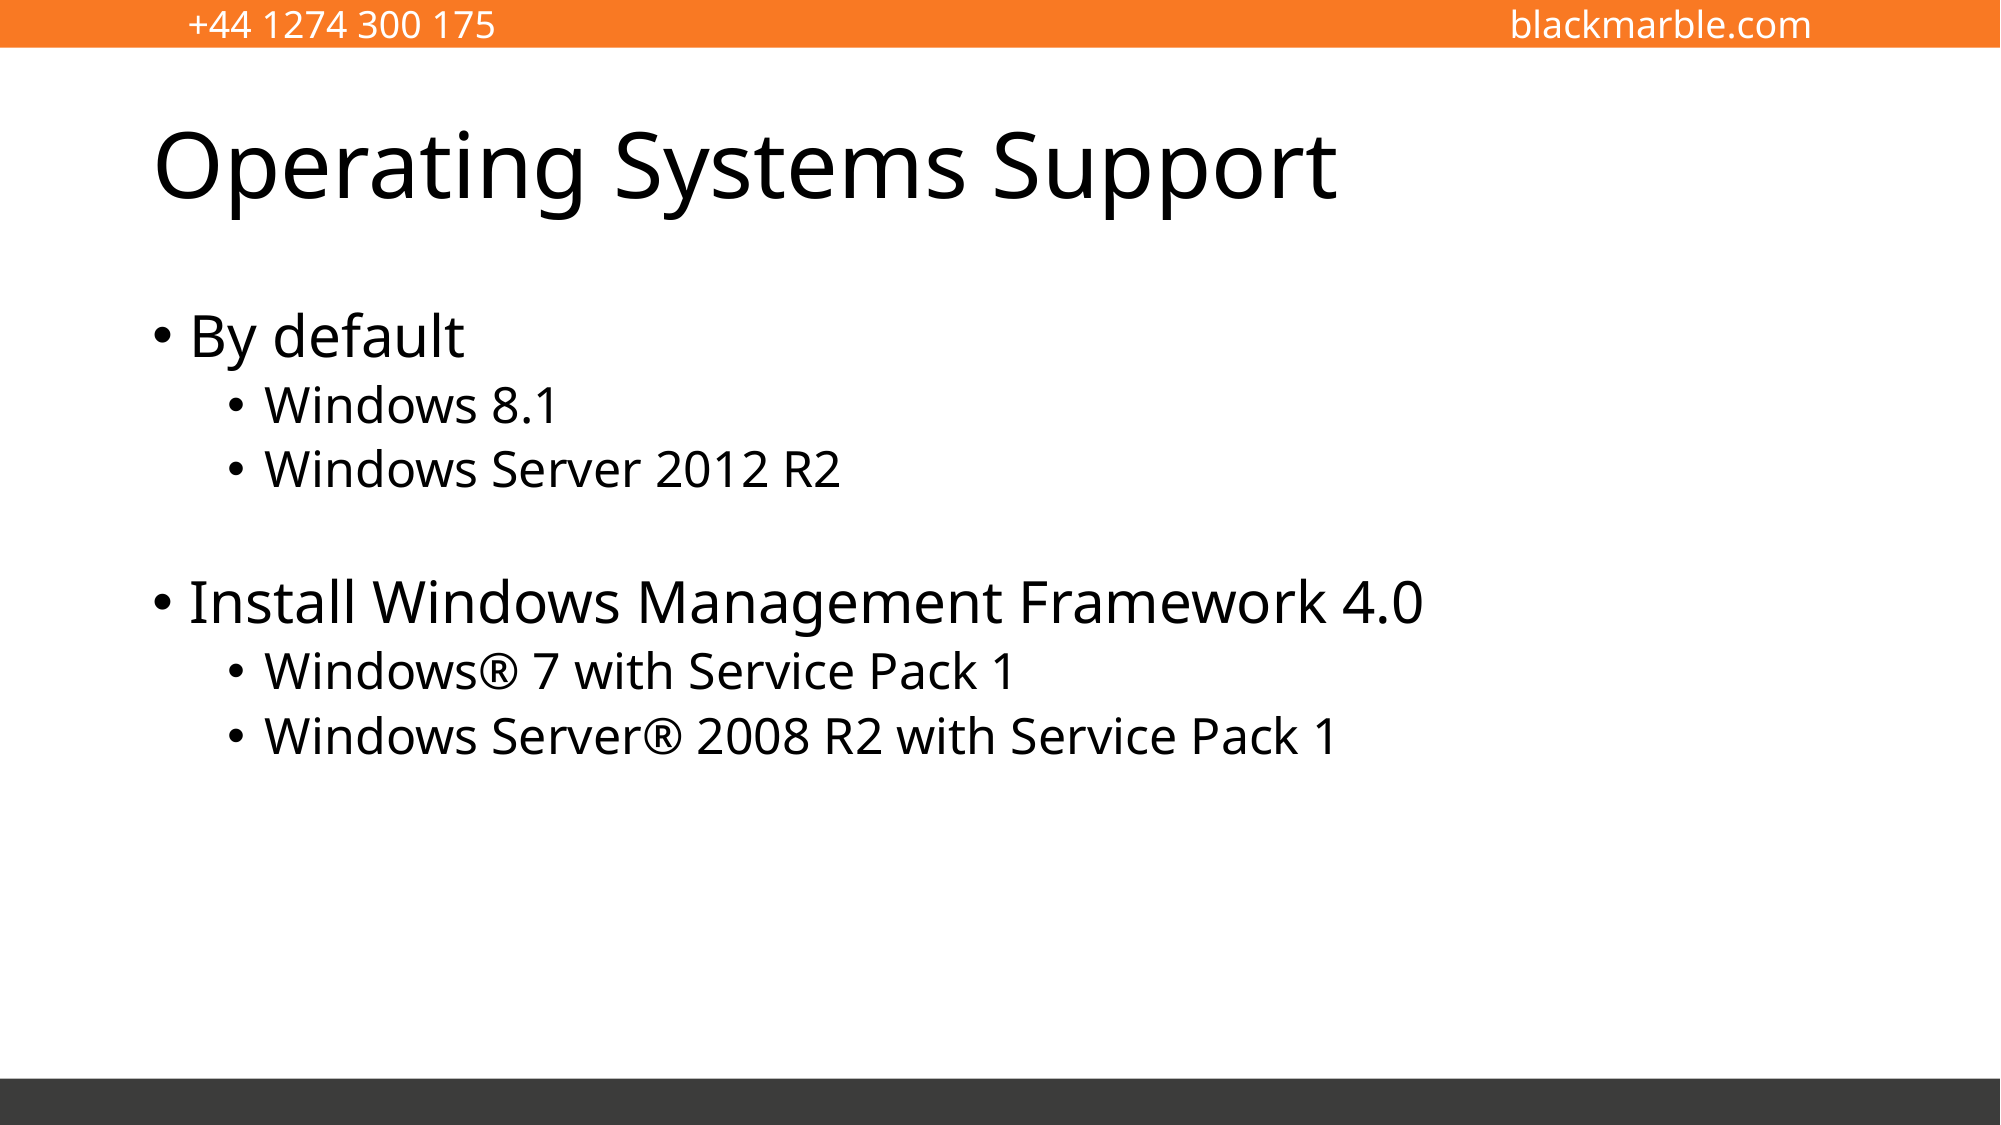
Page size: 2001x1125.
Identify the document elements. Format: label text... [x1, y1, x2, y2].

title Operating Systems Support [137, 59, 1863, 278]
list By default Windows 8.1 Windows Server 2012 R2 Install Windows Management Framework 4.0 Windows® 7 with Service Pack 1 Windows Server® 2008 R2 with Service Pack 1 [137, 299, 1863, 1014]
